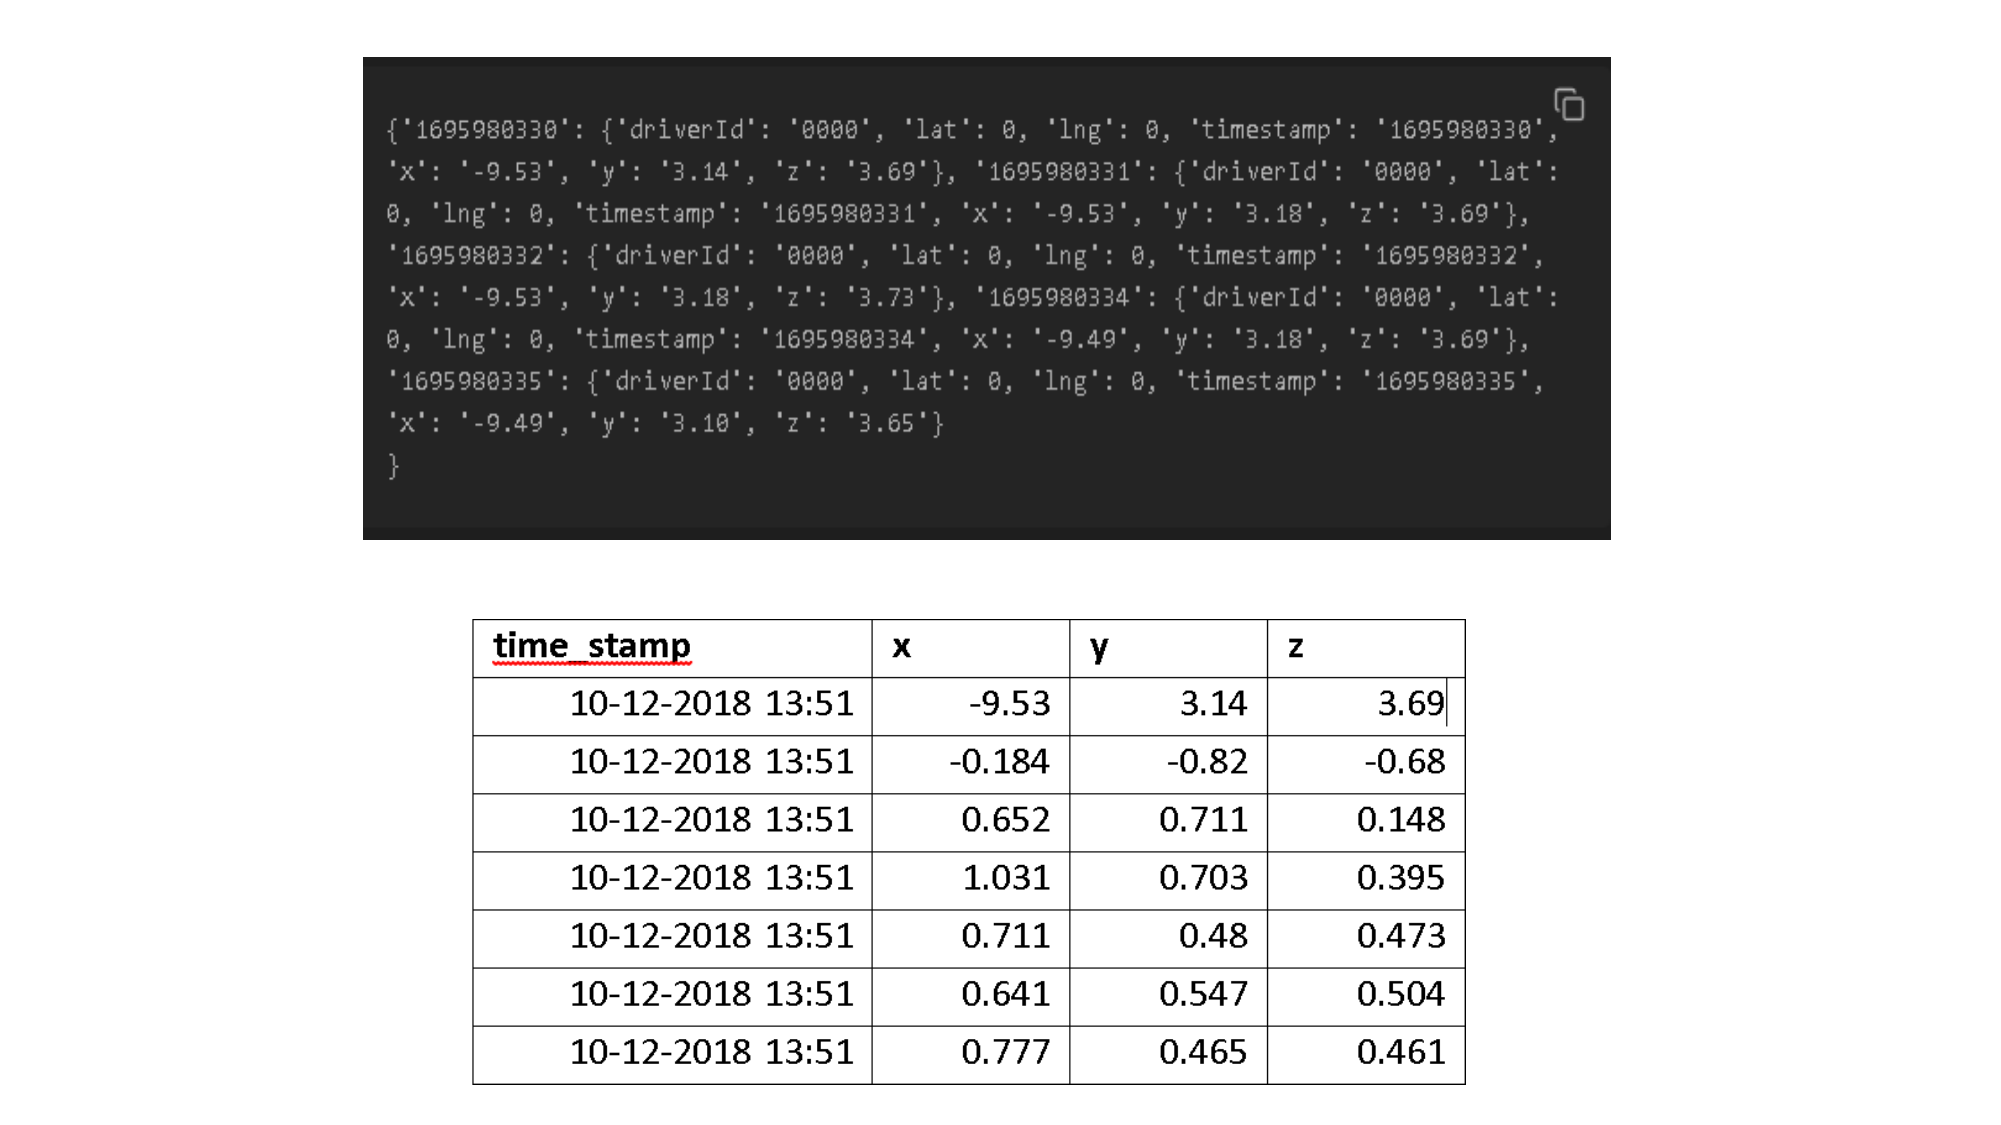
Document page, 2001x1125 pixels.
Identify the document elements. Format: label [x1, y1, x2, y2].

picture [470, 618, 1466, 1085]
picture [363, 57, 1611, 540]
